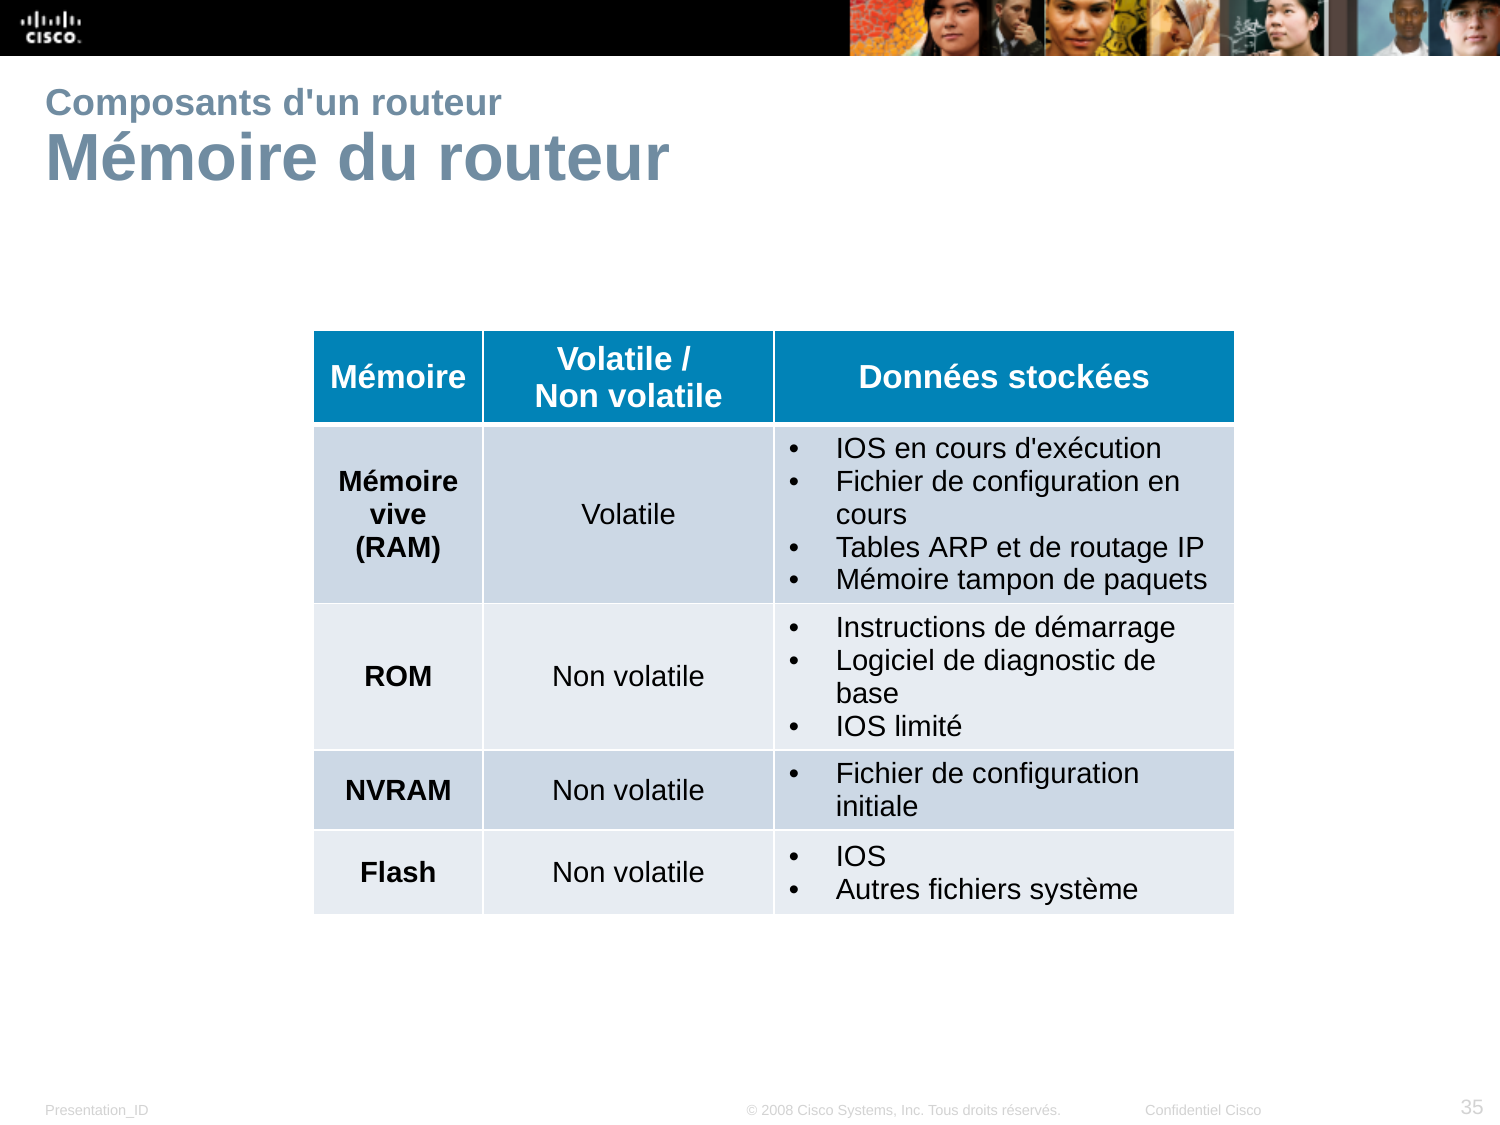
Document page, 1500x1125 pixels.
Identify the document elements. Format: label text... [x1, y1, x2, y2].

table_cell Fichier de configuration initiale [775, 751, 1234, 829]
table_cell Instructions de démarrage Logiciel de diagnostic de base IOS limité [775, 604, 1234, 749]
table_header Données stockées [775, 331, 1234, 422]
title Composants d'un routeur Mémoire du routeur [31, 64, 1471, 203]
table_cell Flash [314, 831, 482, 914]
picture [0, 0, 1500, 56]
table_cell Non volatile [484, 604, 773, 749]
table_cell ROM [314, 604, 482, 749]
table_cell Volatile [484, 427, 773, 603]
table_cell IOS en cours d'exécution Fichier de configuration en cours Tables ARP et de routage IP Mémoire tampon de paquets [775, 427, 1234, 603]
table_cell Non volatile [484, 831, 773, 914]
table_cell Mémoire vive (RAM) [314, 427, 482, 603]
table_cell IOS Autres fichiers système [775, 831, 1234, 914]
table_header Volatile / Non volatile [484, 331, 773, 422]
table_cell Non volatile [484, 751, 773, 829]
table_cell NVRAM [314, 751, 482, 829]
table_header Mémoire [314, 331, 482, 422]
